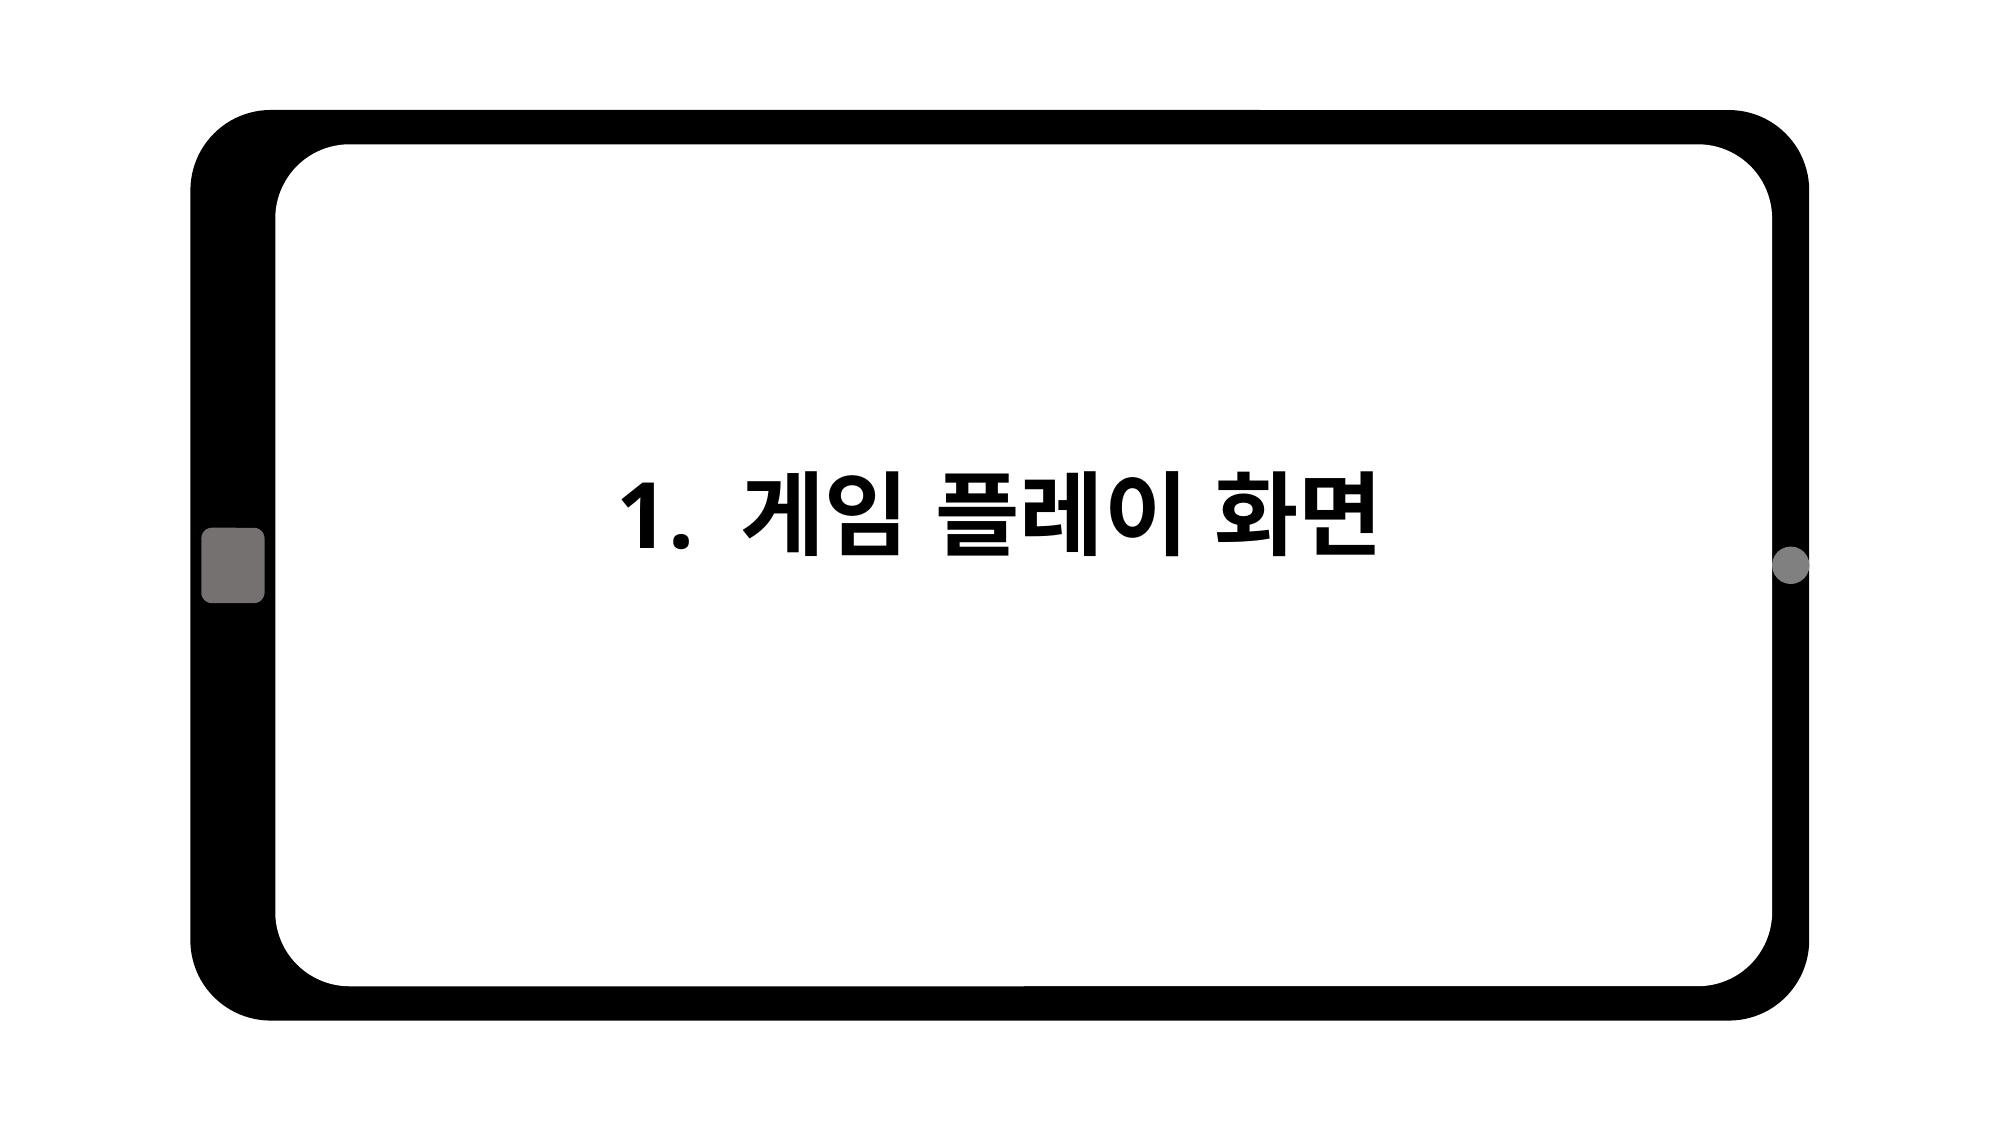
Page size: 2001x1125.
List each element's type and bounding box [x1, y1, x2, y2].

text_box [190, 109, 1810, 1021]
